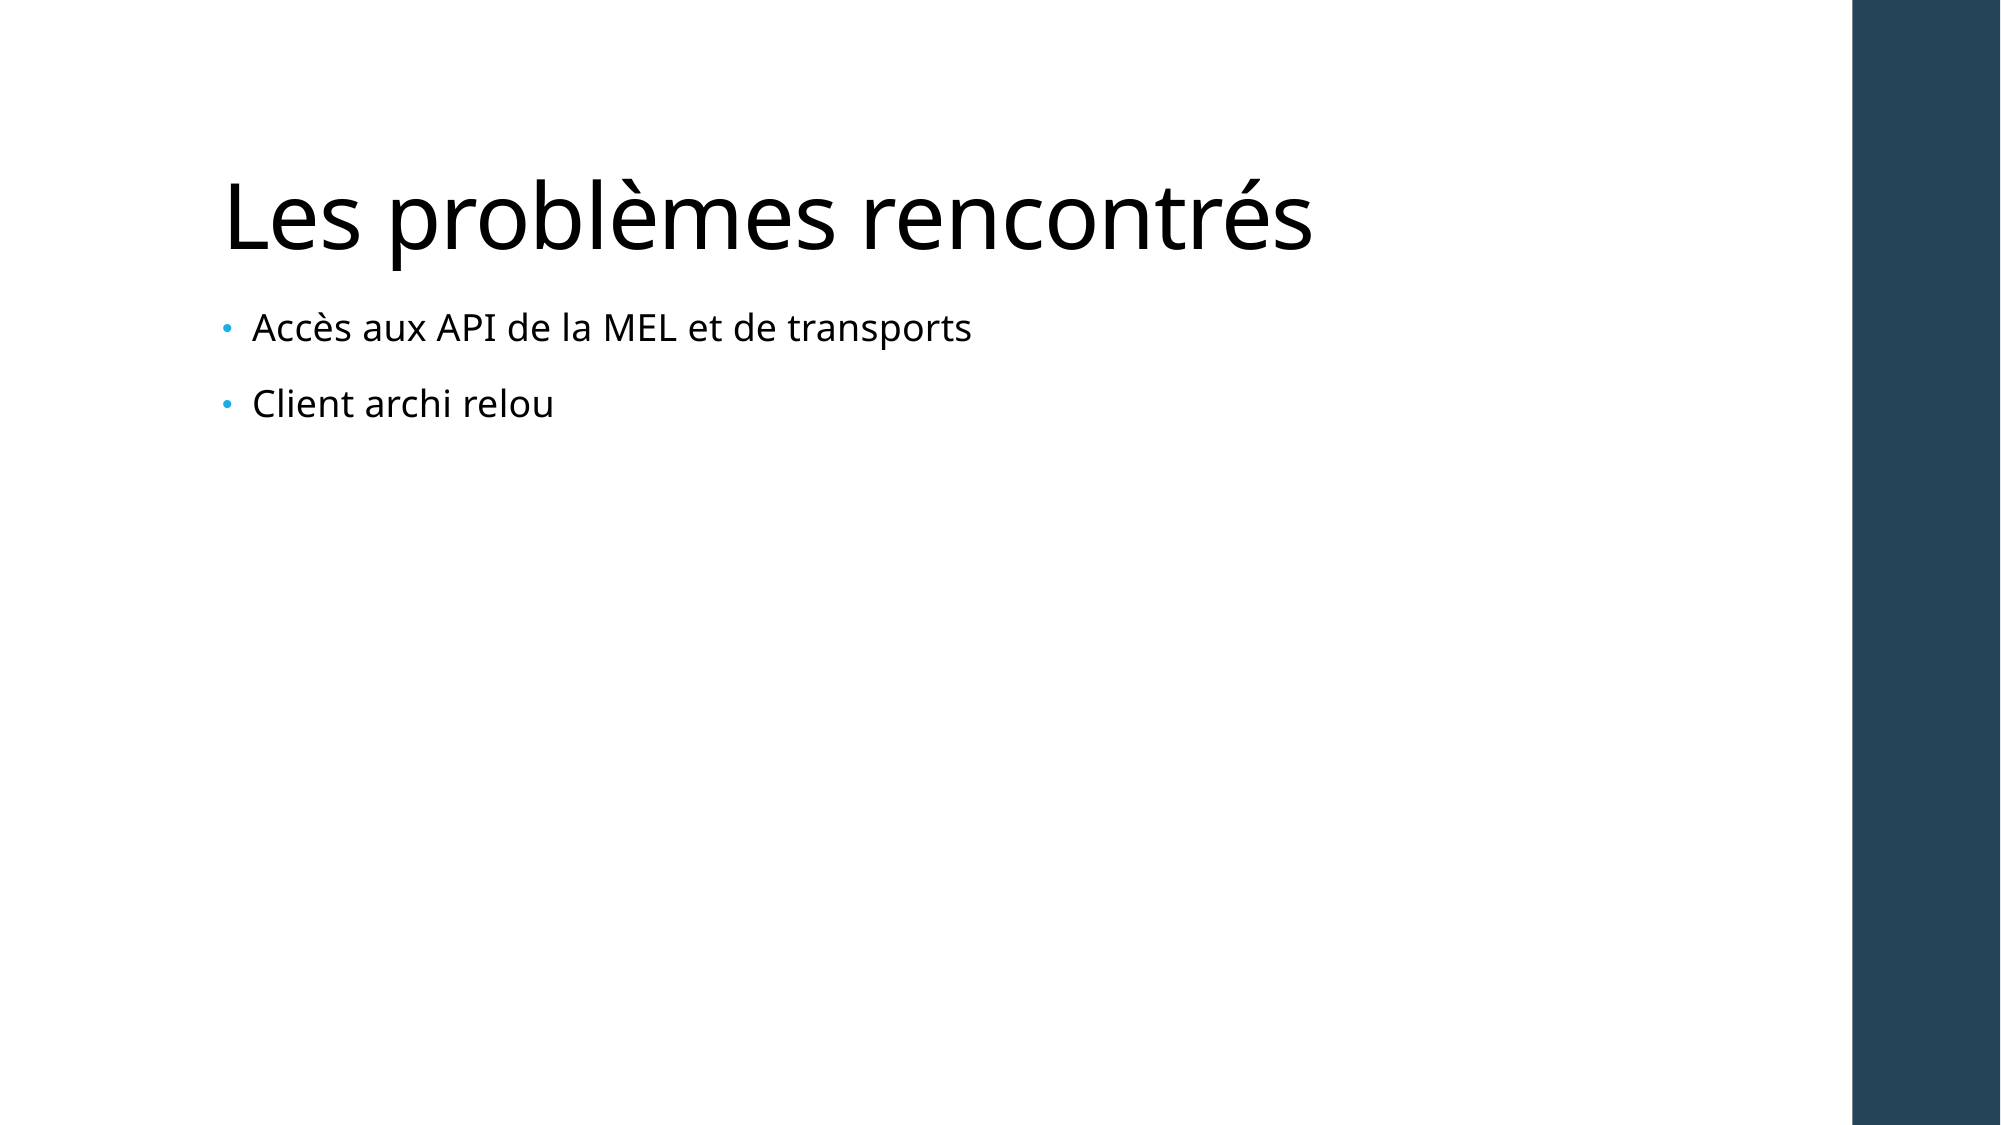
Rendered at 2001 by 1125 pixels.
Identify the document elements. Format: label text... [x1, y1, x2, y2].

list Accès aux API de la MEL et de transports Client archi relou [206, 299, 1617, 1014]
title Les problèmes rencontrés [206, 60, 1797, 278]
